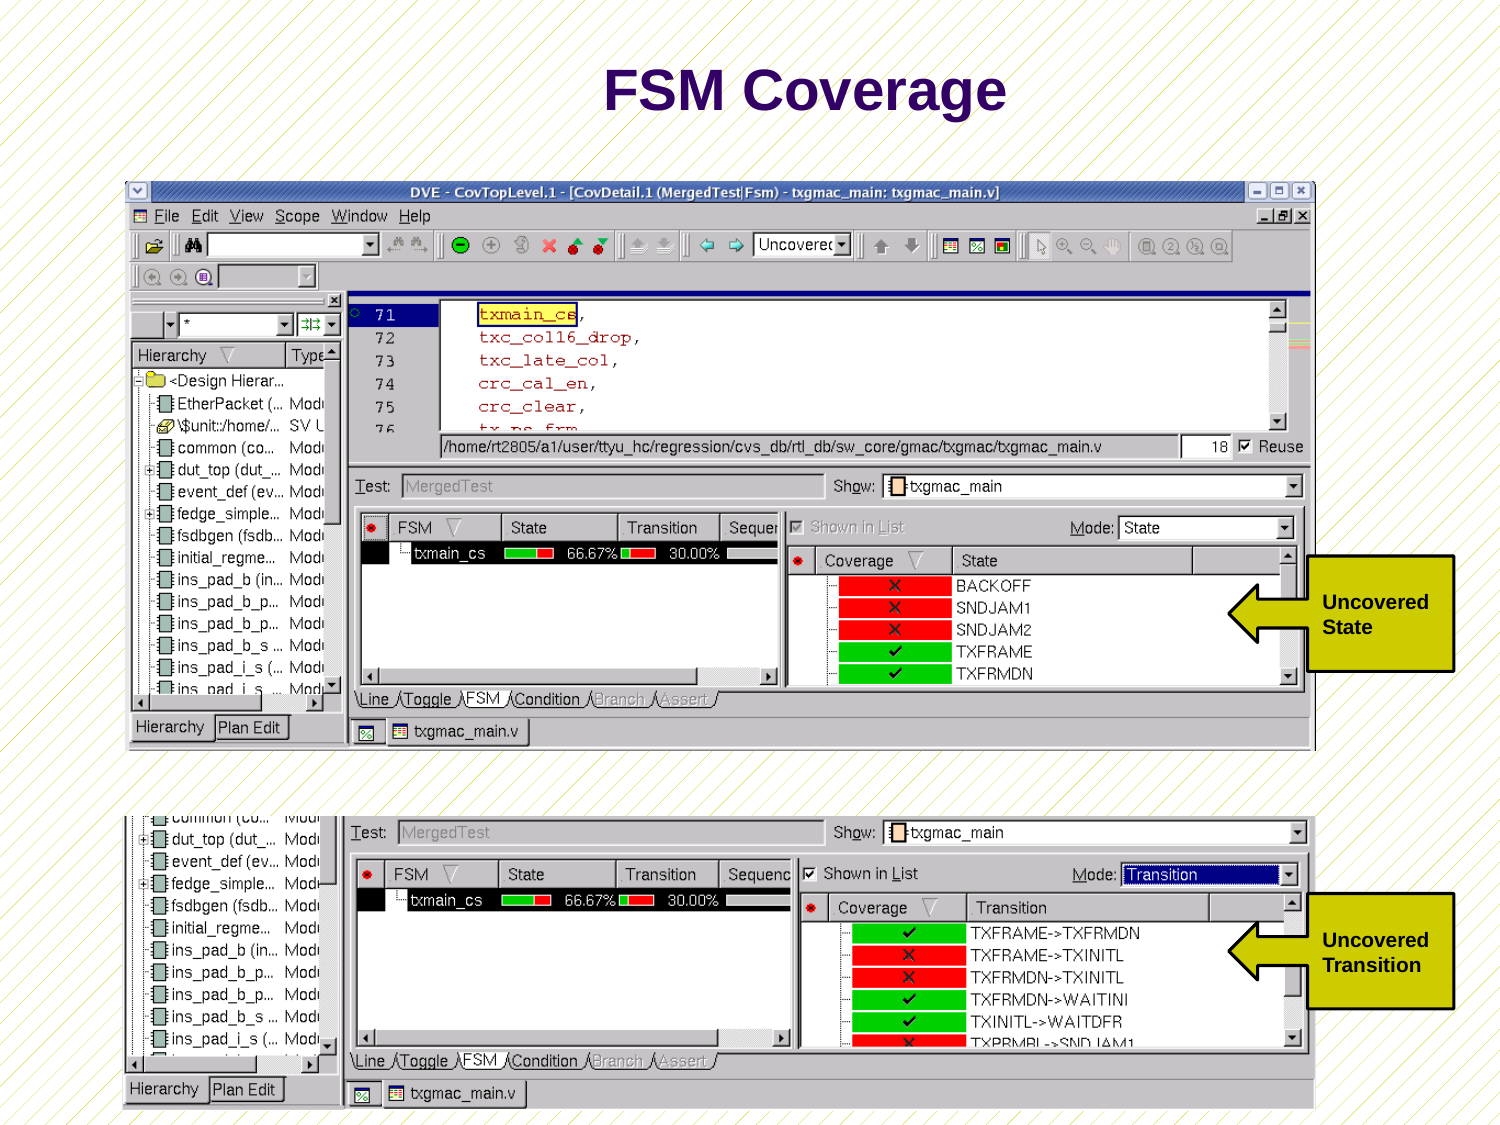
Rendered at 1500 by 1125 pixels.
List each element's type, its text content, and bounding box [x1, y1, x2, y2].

picture [124, 181, 1316, 751]
picture [122, 816, 1316, 1111]
title FSM Coverage [270, 19, 1342, 154]
text_box Uncovered Transition [1321, 893, 1454, 1009]
text_box Uncovered State [1319, 555, 1454, 672]
